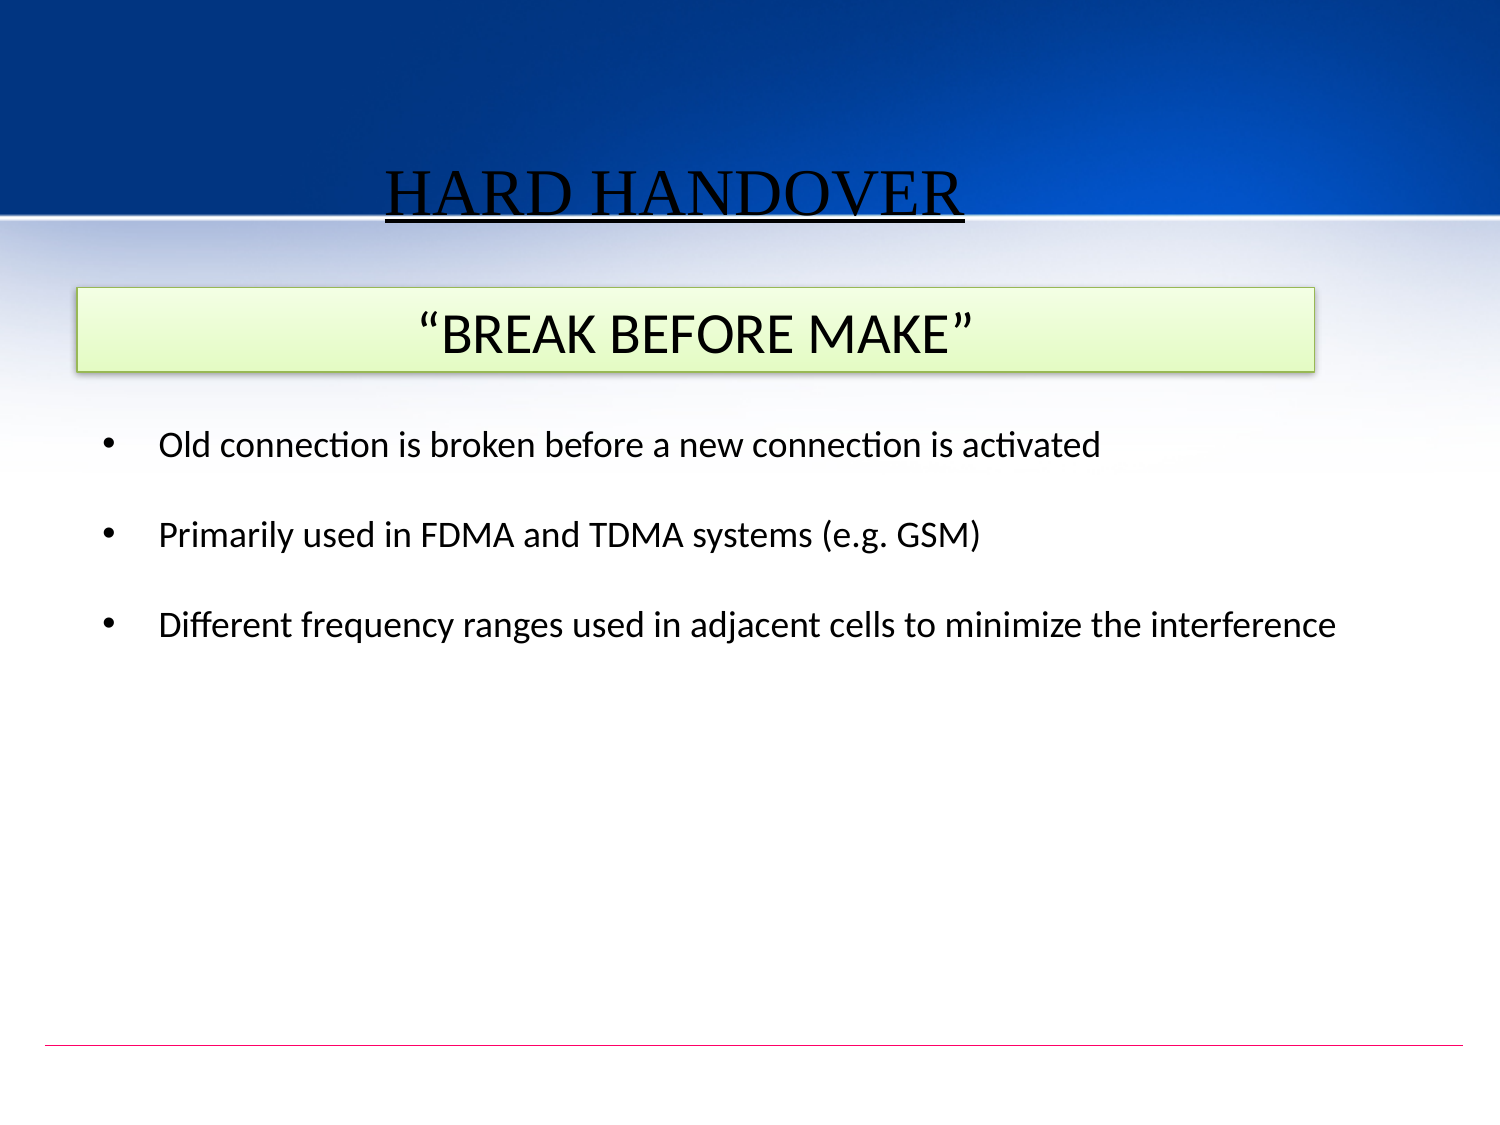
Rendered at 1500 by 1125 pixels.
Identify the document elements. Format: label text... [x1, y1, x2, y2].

text_box Old connection is broken before a new connection is activated Primarily used in FDMA and TDMA systems (e.g. GSM) Different frequency ranges used in adjacent cells to minimize the interference [87, 412, 1413, 743]
picture [0, 0, 1500, 1125]
text_box “BREAK BEFORE MAKE” [76, 287, 1315, 373]
text_box HARD HANDOVER [74, 141, 1275, 236]
